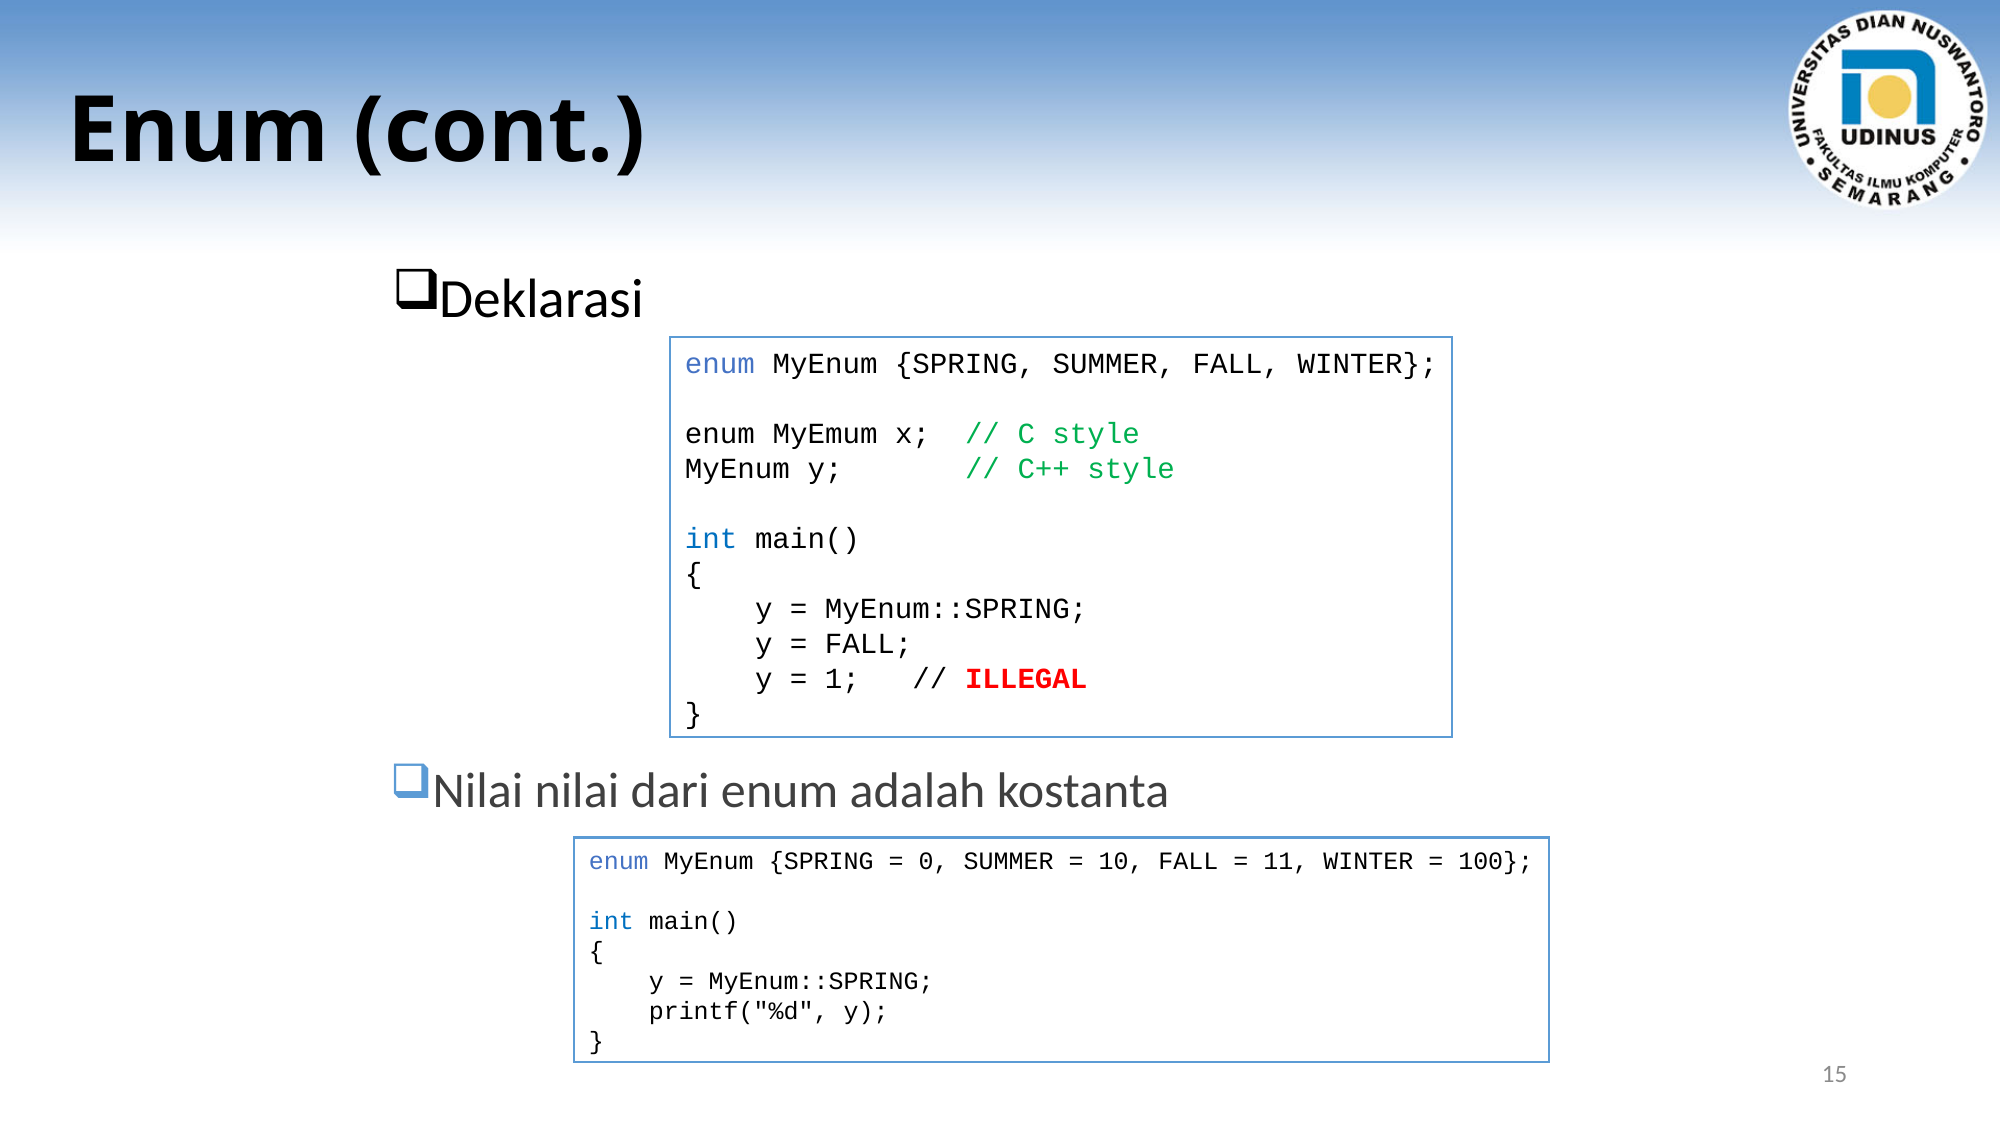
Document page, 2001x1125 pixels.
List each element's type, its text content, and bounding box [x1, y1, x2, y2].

slide_number 15 [1412, 1042, 1863, 1103]
picture [0, 0, 2000, 1125]
text_box Nilai nilai dari enum adalah kostanta [375, 749, 1600, 838]
list Deklarasi [377, 262, 1602, 338]
text_box enum MyEnum {SPRING = 0, SUMMER = 10, FALL = 11, WINTER = 100}; int main() { y = MyEnum::SPRING; printf("%d", y); } [573, 836, 1550, 1063]
title Enum (cont.) [52, 22, 1700, 241]
text_box enum MyEnum {SPRING, SUMMER, FALL, WINTER}; enum MyEmum x; // C style MyEnum y; // C++ style int main() { y = MyEnum::SPRING; y = FALL; y = 1; // ILLEGAL } [669, 336, 1453, 738]
